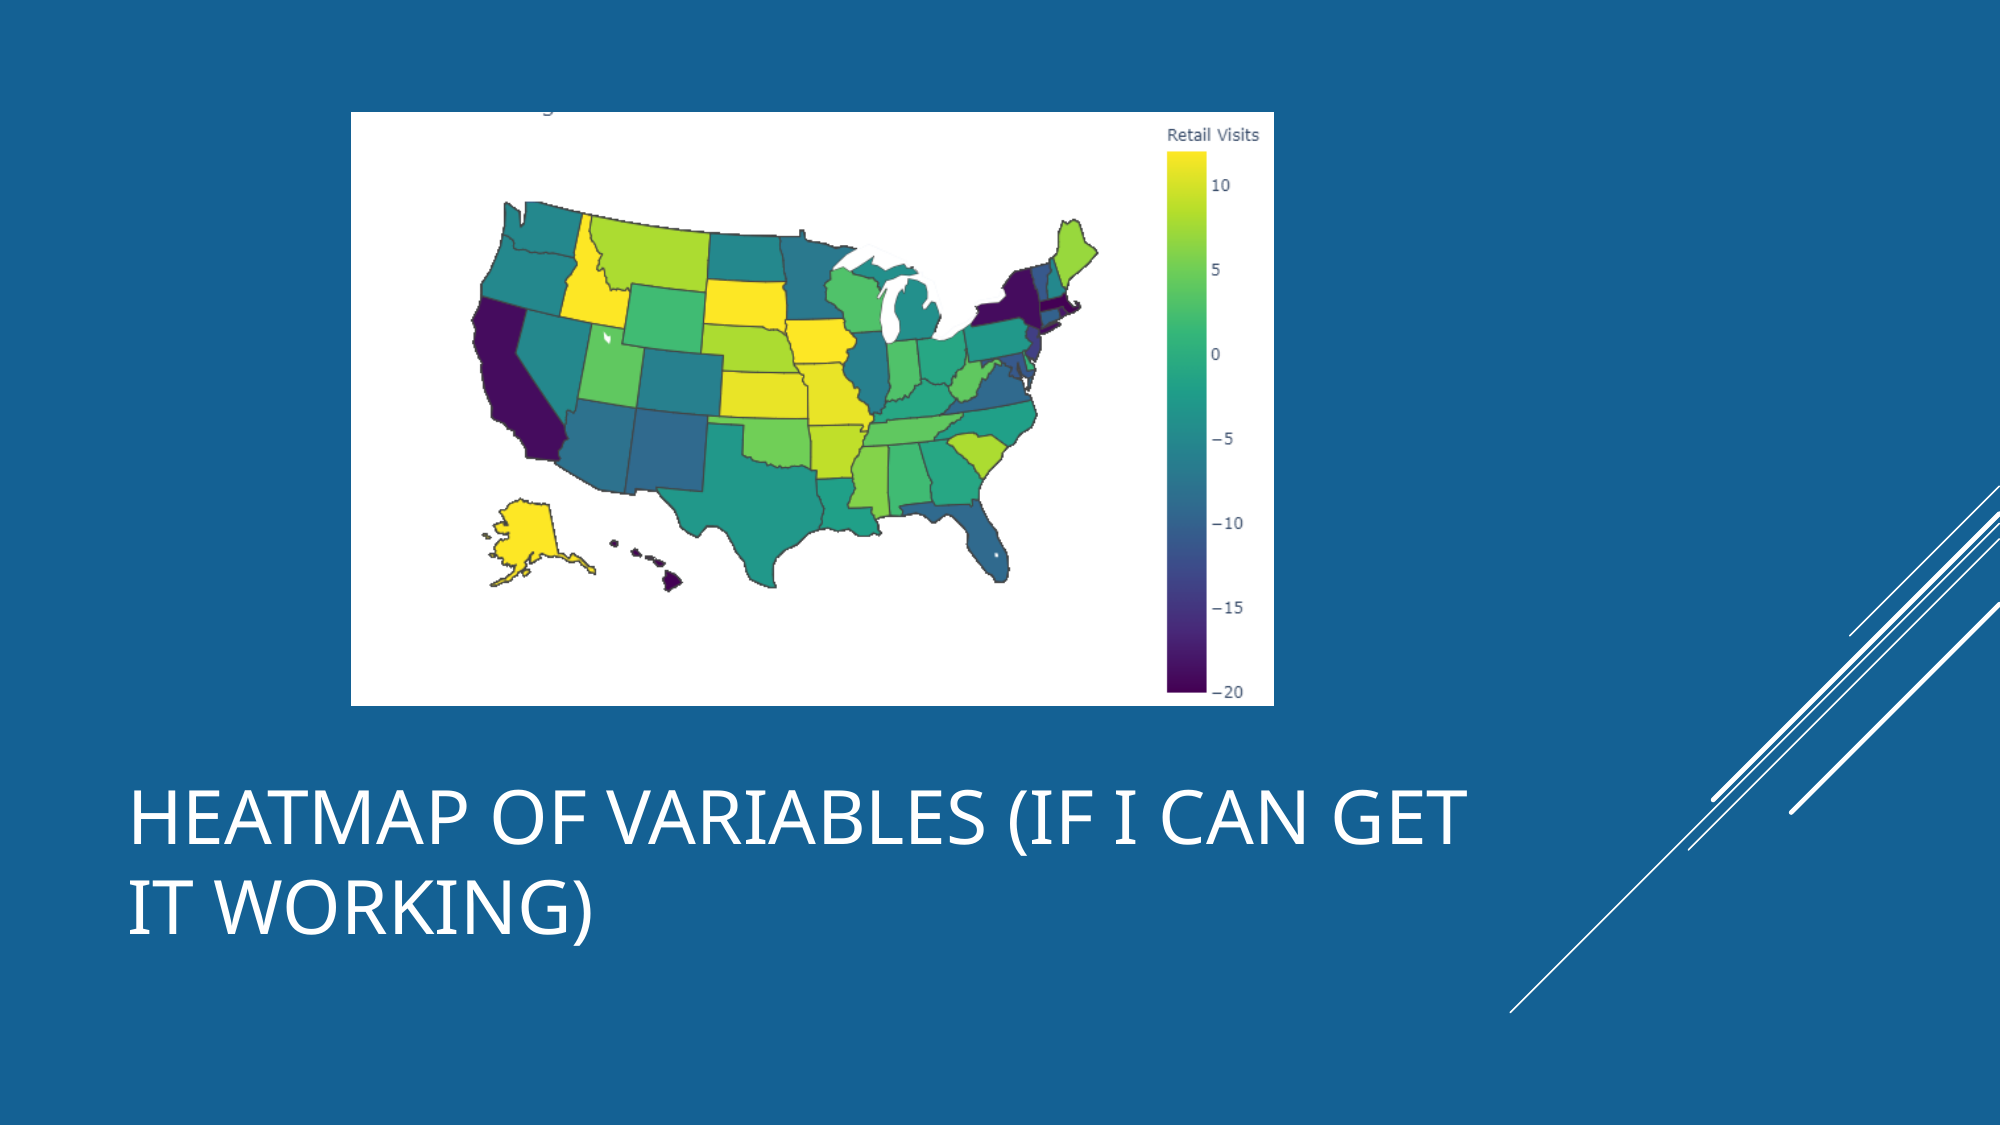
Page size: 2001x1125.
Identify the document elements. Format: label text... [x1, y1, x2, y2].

title Heatmap of variables (if I can get it working) [112, 736, 1513, 984]
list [350, 112, 1274, 706]
